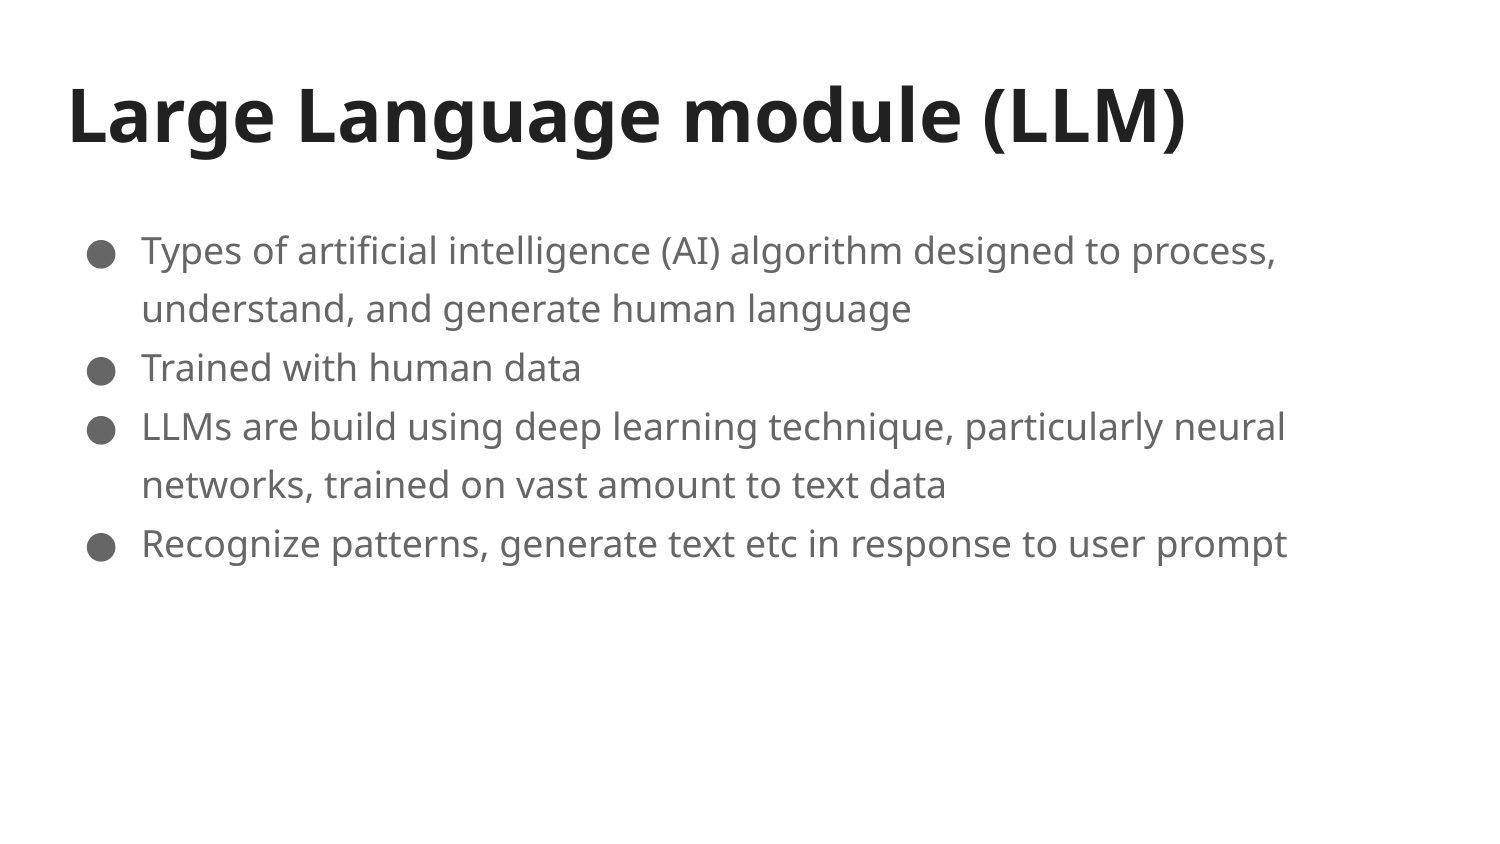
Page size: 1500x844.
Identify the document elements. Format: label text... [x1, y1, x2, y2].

list Types of artificial intelligence (AI) algorithm designed to process, understand, and generate human language Trained with human data LLMs are build using deep learning technique, particularly neural networks, trained on vast amount to text data Recognize patterns, generate text etc in response to user prompt [51, 201, 1449, 750]
title Large Language module (LLM) [51, 48, 1449, 180]
